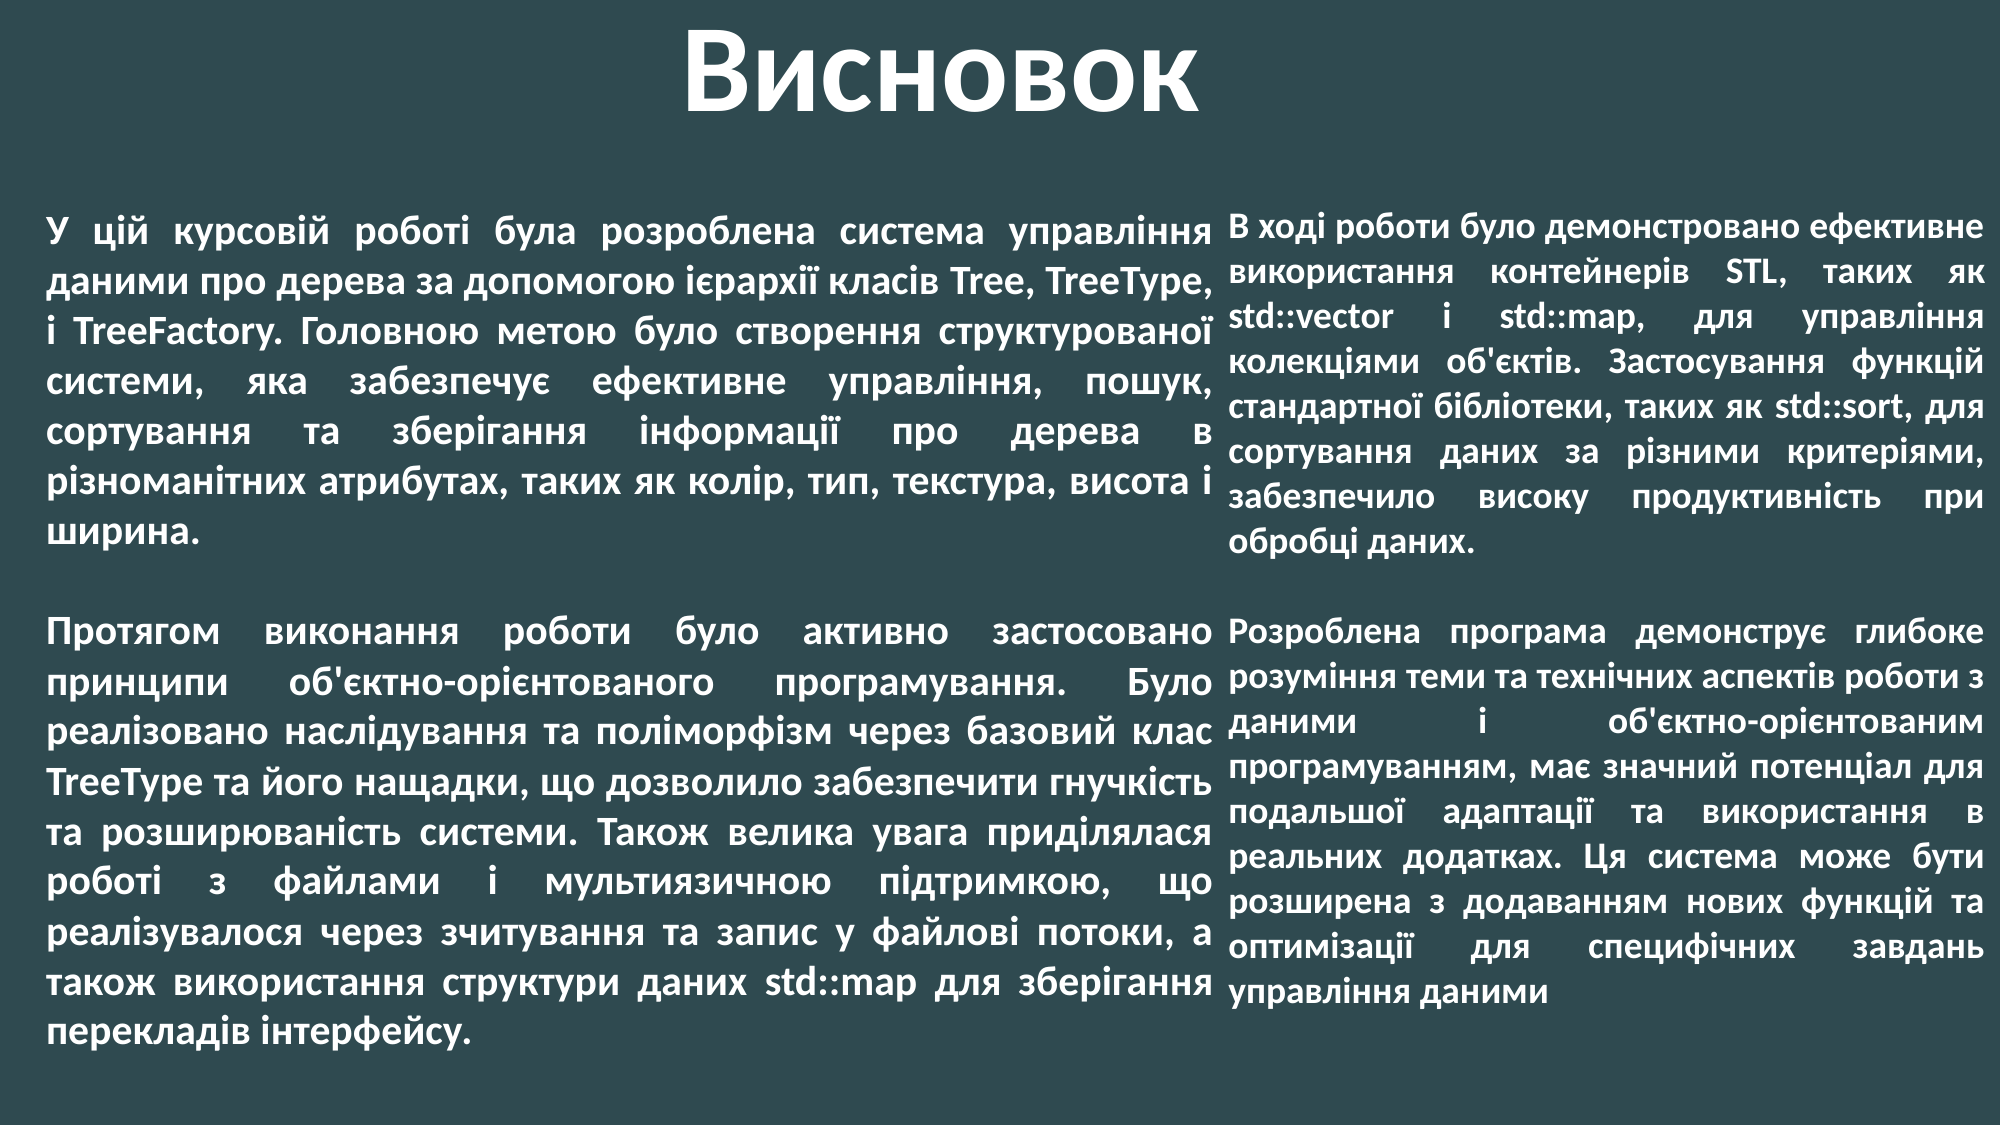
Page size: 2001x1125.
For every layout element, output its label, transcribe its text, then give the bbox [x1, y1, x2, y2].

text_box У цій курсовій роботі була розроблена система управління даними про дерева за допомогою ієрархії класів Tree, TreeType, і TreeFactory. Головною метою було створення структурованої системи, яка забезпечує ефективне управління, пошук, сортування та зберігання інформації про дерева в різноманітних атрибутах, таких як колір, тип, текстура, висота і ширина. Протягом виконання роботи було активно застосовано принципи об'єктно-орієнтованого програмування. Було реалізовано наслідування та поліморфізм через базовий клас TreeType та його нащадки, що дозволило забезпечити гнучкість та розширюваність системи. Також велика увага приділялася роботі з файлами і мультиязичною підтримкою, що реалізувалося через зчитування та запис у файлові потоки, а також використання структури даних std::map для зберігання перекладів інтерфейсу. [31, 145, 1229, 1111]
text_box В ході роботи було демонстровано ефективне використання контейнерів STL, таких як std::vector і std::map, для управління колекціями об'єктів. Застосування функцій стандартної бібліотеки, таких як std::sort, для сортування даних за різними критеріями, забезпечило високу продуктивність при обробці даних. Розроблена програма демонструє глибоке розуміння теми та технічних аспектів роботи з даними і об'єктно-орієнтованим програмуванням, має значний потенціал для подальшої адаптації та використання в реальних додатках. Ця система може бути розширена з додаванням нових функцій та оптимізації для специфічних завдань управління даними [1213, 193, 2000, 1019]
text_box Висновок [304, 0, 1577, 144]
